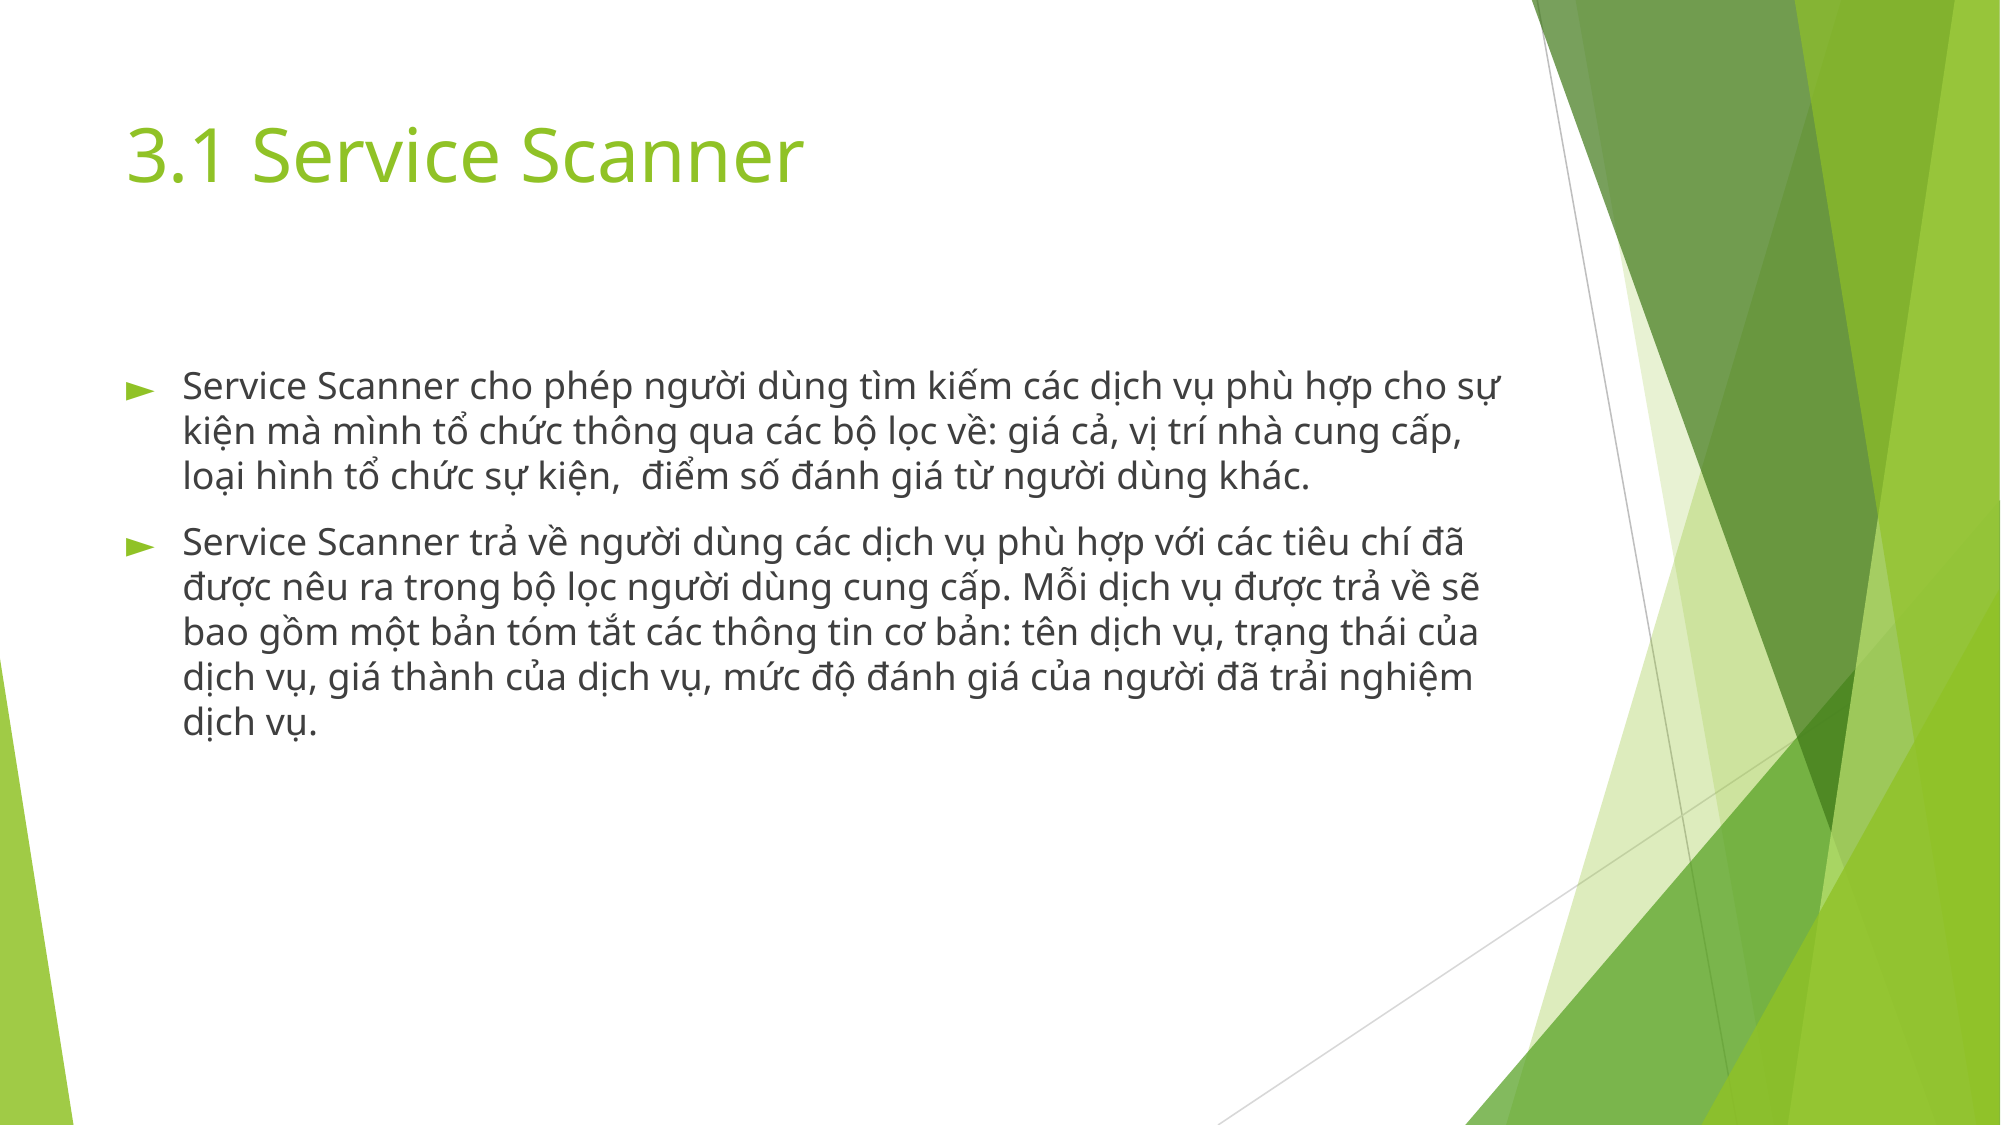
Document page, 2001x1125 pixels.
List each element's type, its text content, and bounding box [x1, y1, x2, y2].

title 3.1 Service Scanner [111, 99, 1522, 317]
list Service Scanner cho phép người dùng tìm kiếm các dịch vụ phù hợp cho sự kiện mà mình tổ chức thông qua các bộ lọc về: giá cả, vị trí nhà cung cấp, loại hình tổ chức sự kiện, điểm số đánh giá từ người dùng khác. Service Scanner trả về người dùng các dịch vụ phù hợp với các tiêu chí đã được nêu ra trong bộ lọc người dùng cung cấp. Mỗi dịch vụ được trả về sẽ bao gồm một bản tóm tắt các thông tin cơ bản: tên dịch vụ, trạng thái của dịch vụ, giá thành của dịch vụ, mức độ đánh giá của người đã trải nghiệm dịch vụ. [111, 354, 1522, 992]
